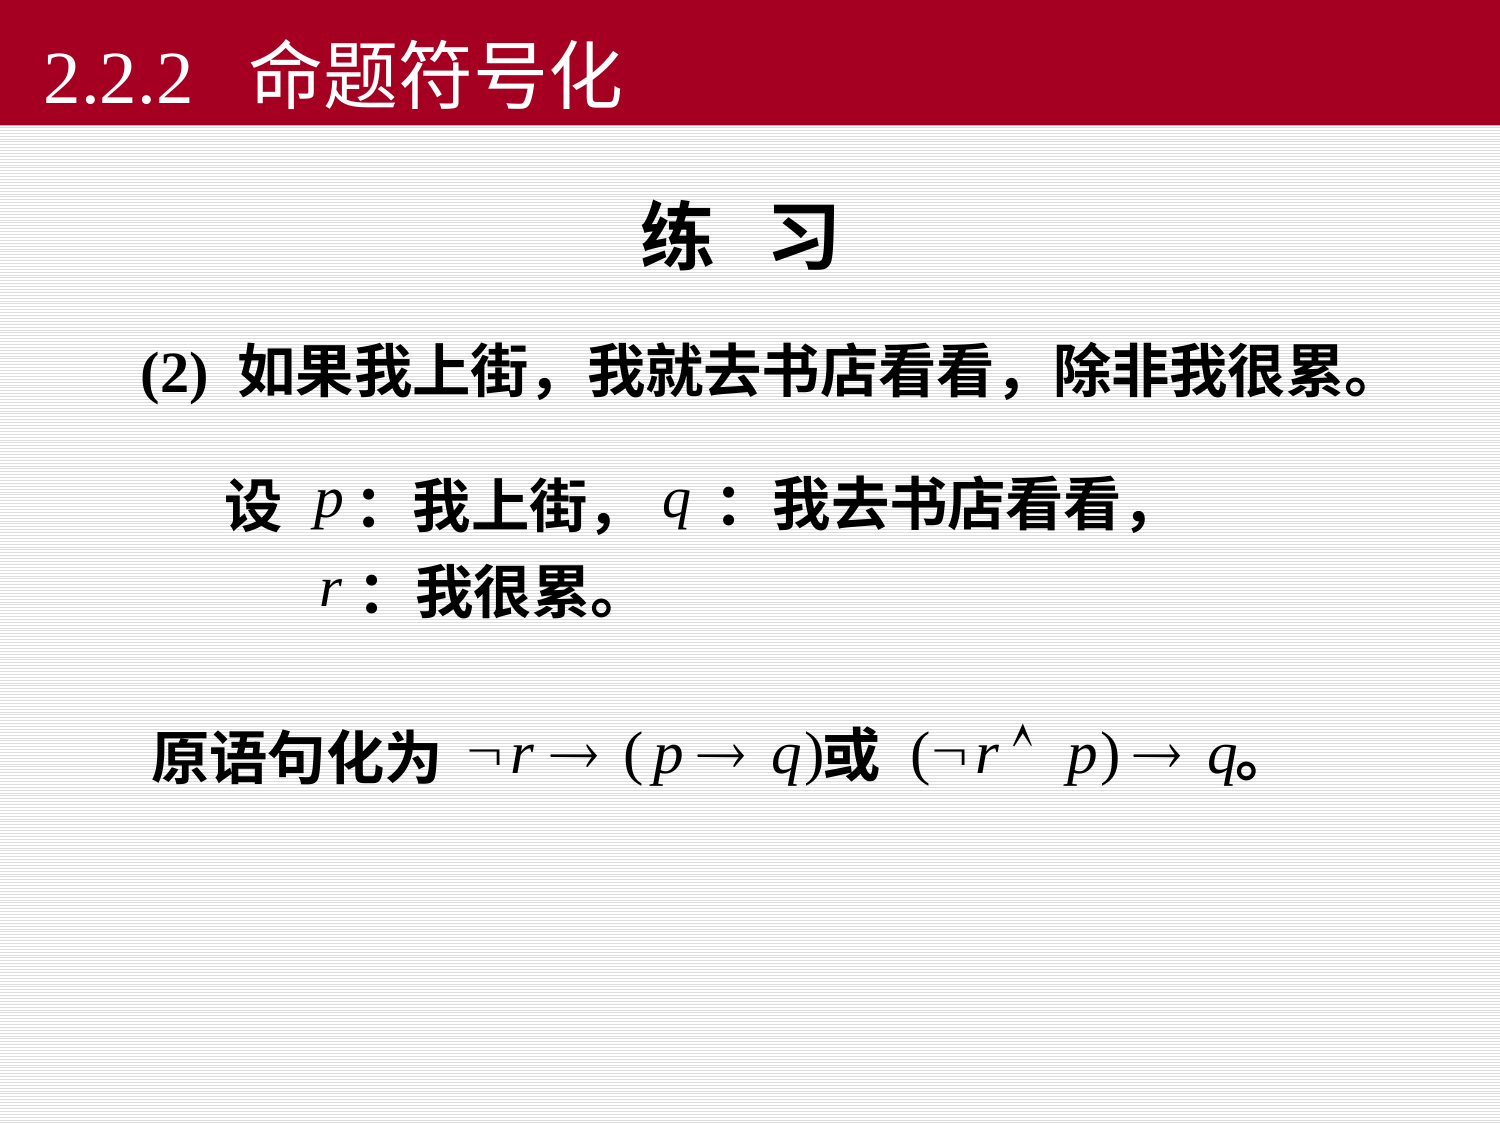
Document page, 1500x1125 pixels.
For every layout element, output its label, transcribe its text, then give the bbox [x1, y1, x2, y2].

text_box (2) 如果我上街，我就去书店看看，除非我很累。 [126, 326, 1431, 411]
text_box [209, 459, 1198, 635]
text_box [135, 710, 1310, 800]
text_box 练 习 [153, 182, 1347, 287]
text_box 2.2.2 命题符号化 [0, 0, 1500, 126]
